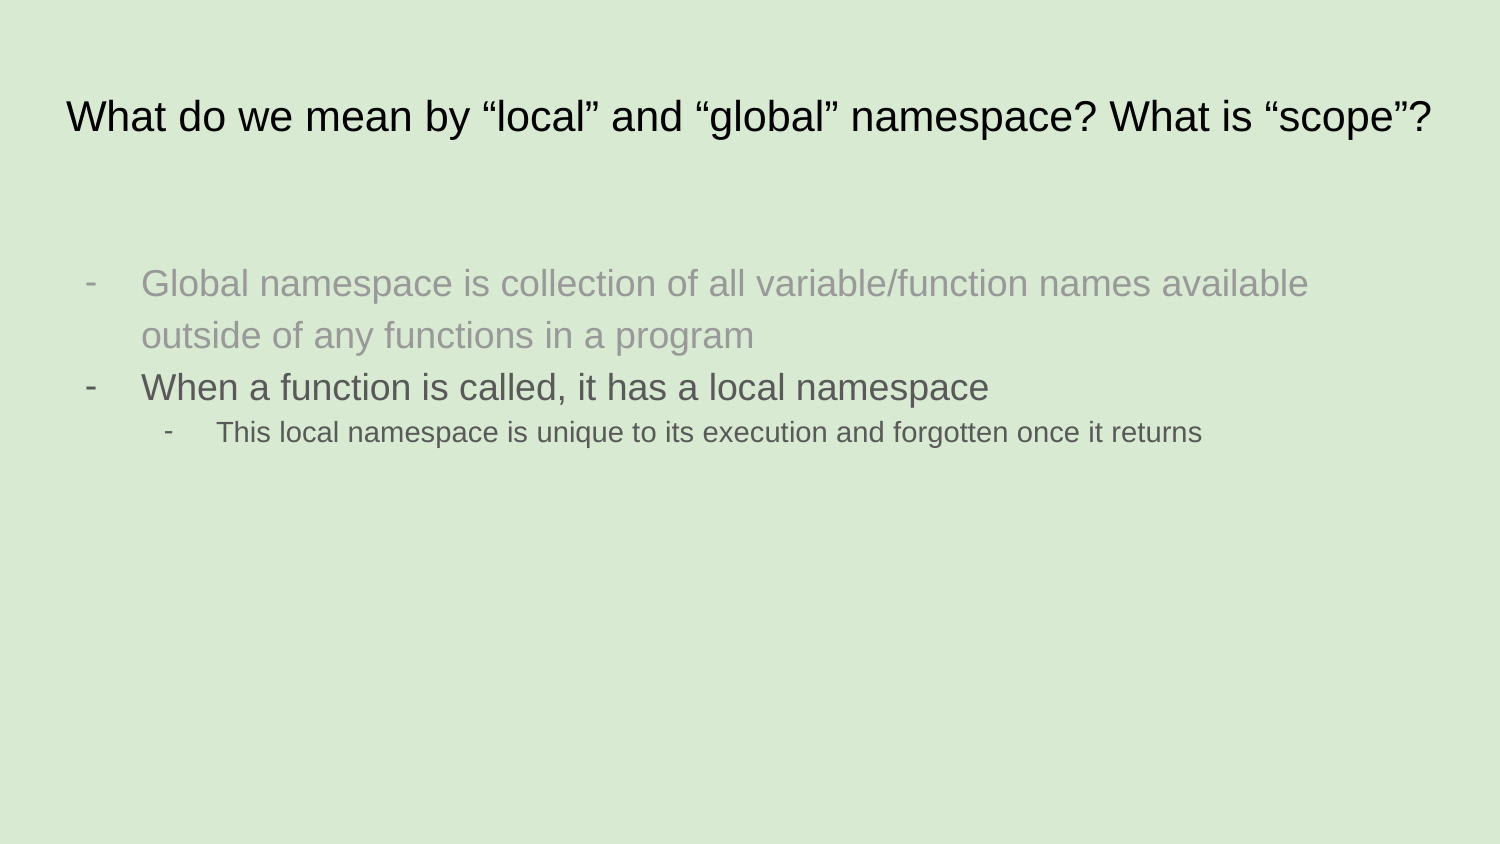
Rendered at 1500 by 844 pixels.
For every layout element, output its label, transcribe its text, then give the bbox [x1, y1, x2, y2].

title What do we mean by “local” and “global” namespace? What is “scope”? [51, 72, 1449, 167]
list Global namespace is collection of all variable/function names available outside of any functions in a program When a function is called, it has a local namespace This local namespace is unique to its execution and forgotten once it returns [51, 237, 1449, 750]
